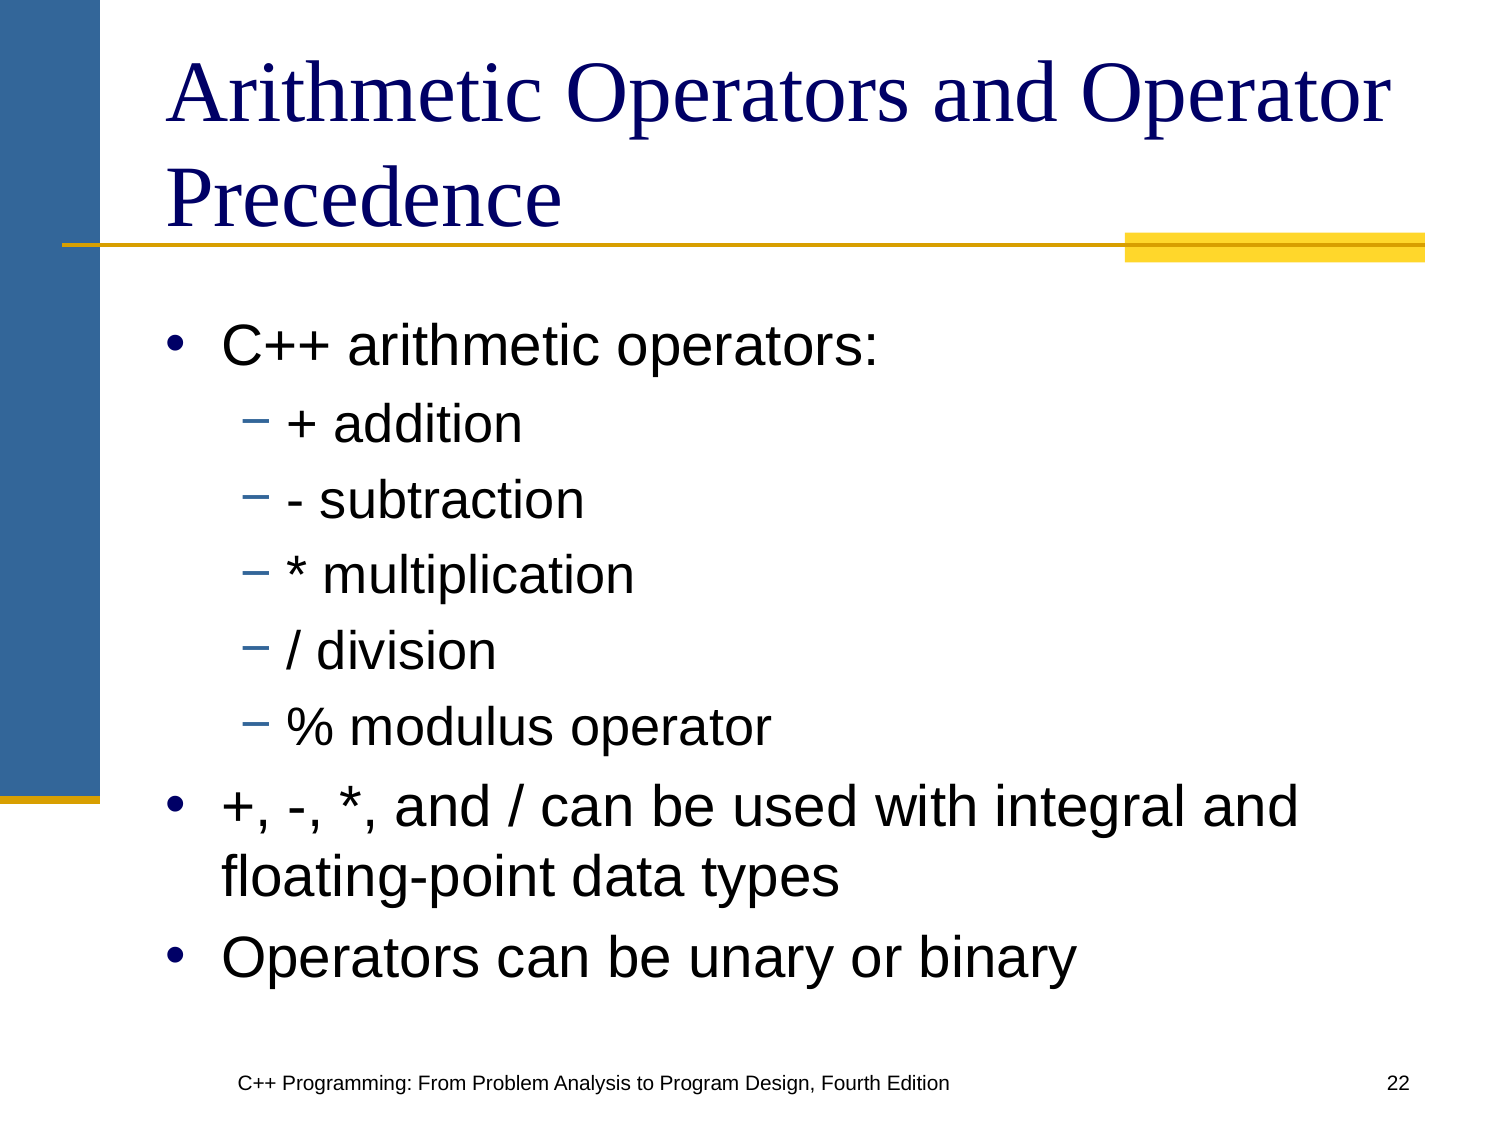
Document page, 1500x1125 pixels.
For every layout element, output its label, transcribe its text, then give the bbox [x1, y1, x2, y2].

text_box ‹#› [1112, 1062, 1425, 1100]
text_box C++ Programming: From Problem Analysis to Program Design, Fourth Edition [149, 1062, 1038, 1100]
list C++ arithmetic operators: + addition - subtraction * multiplication / division % modulus operator +, -, *, and / can be used with integral and floating-point data types Operators can be unary or binary [150, 299, 1425, 1006]
title Arithmetic Operators and Operator Precedence [150, 45, 1425, 234]
